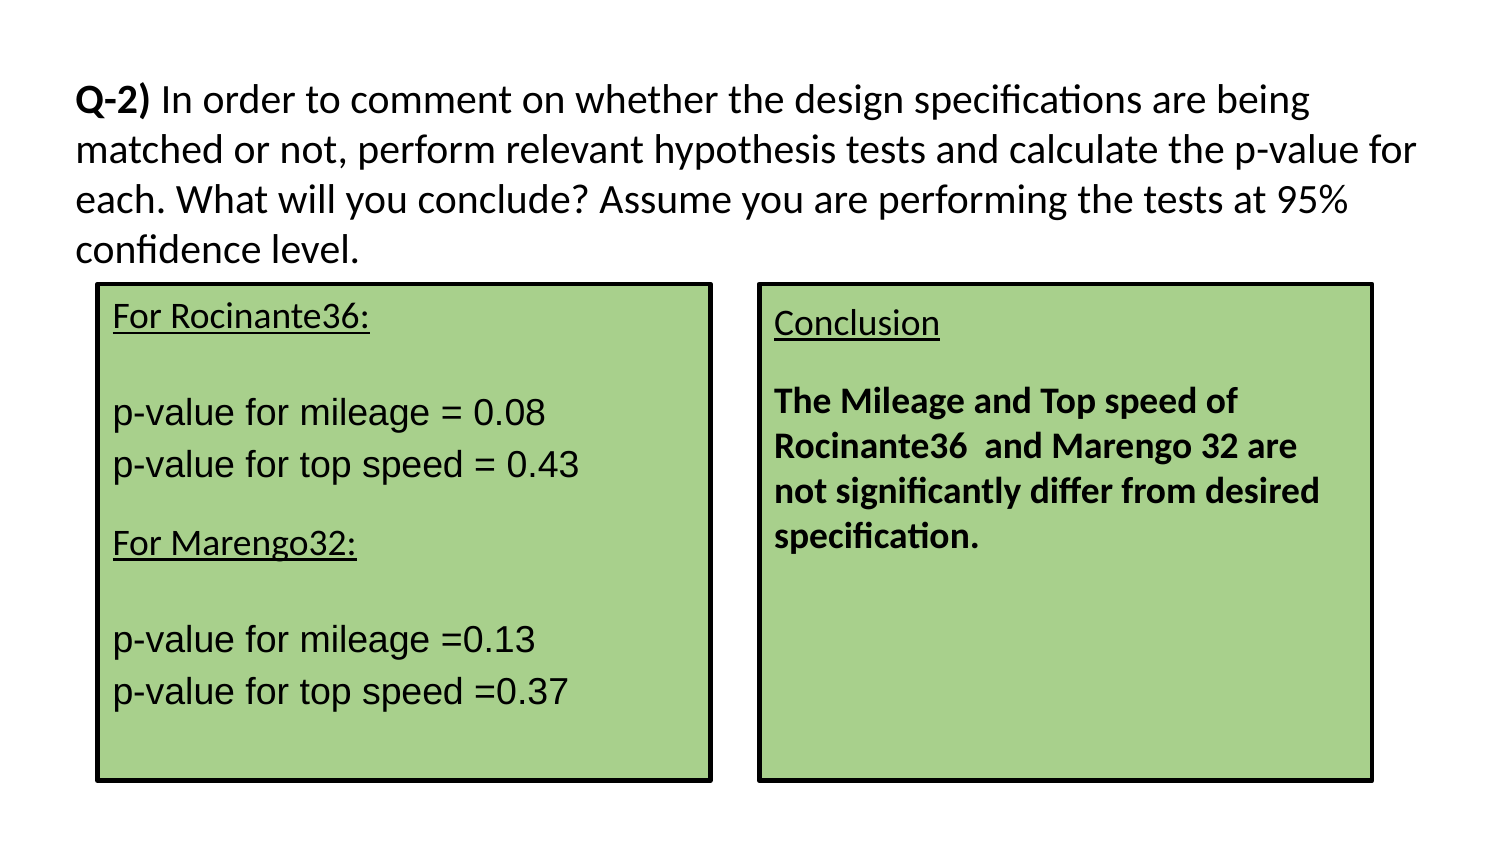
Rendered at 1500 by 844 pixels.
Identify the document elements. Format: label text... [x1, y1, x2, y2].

title Q-2) In order to comment on whether the design specifications are being matched or not, perform relevant hypothesis tests and calculate the p-value for each. What will you conclude? Assume you are performing the tests at 95% confidence level. [60, 56, 1459, 197]
text_box Conclusion The Mileage and Top speed of Rocinante36 and Marengo 32 are not significantly differ from desired specification. [759, 283, 1372, 781]
text_box For Rocinante36: p-value for mileage = 0.08 p-value for top speed = 0.43 For Marengo32: p-value for mileage =0.13 p-value for top speed =0.37 [97, 283, 711, 781]
